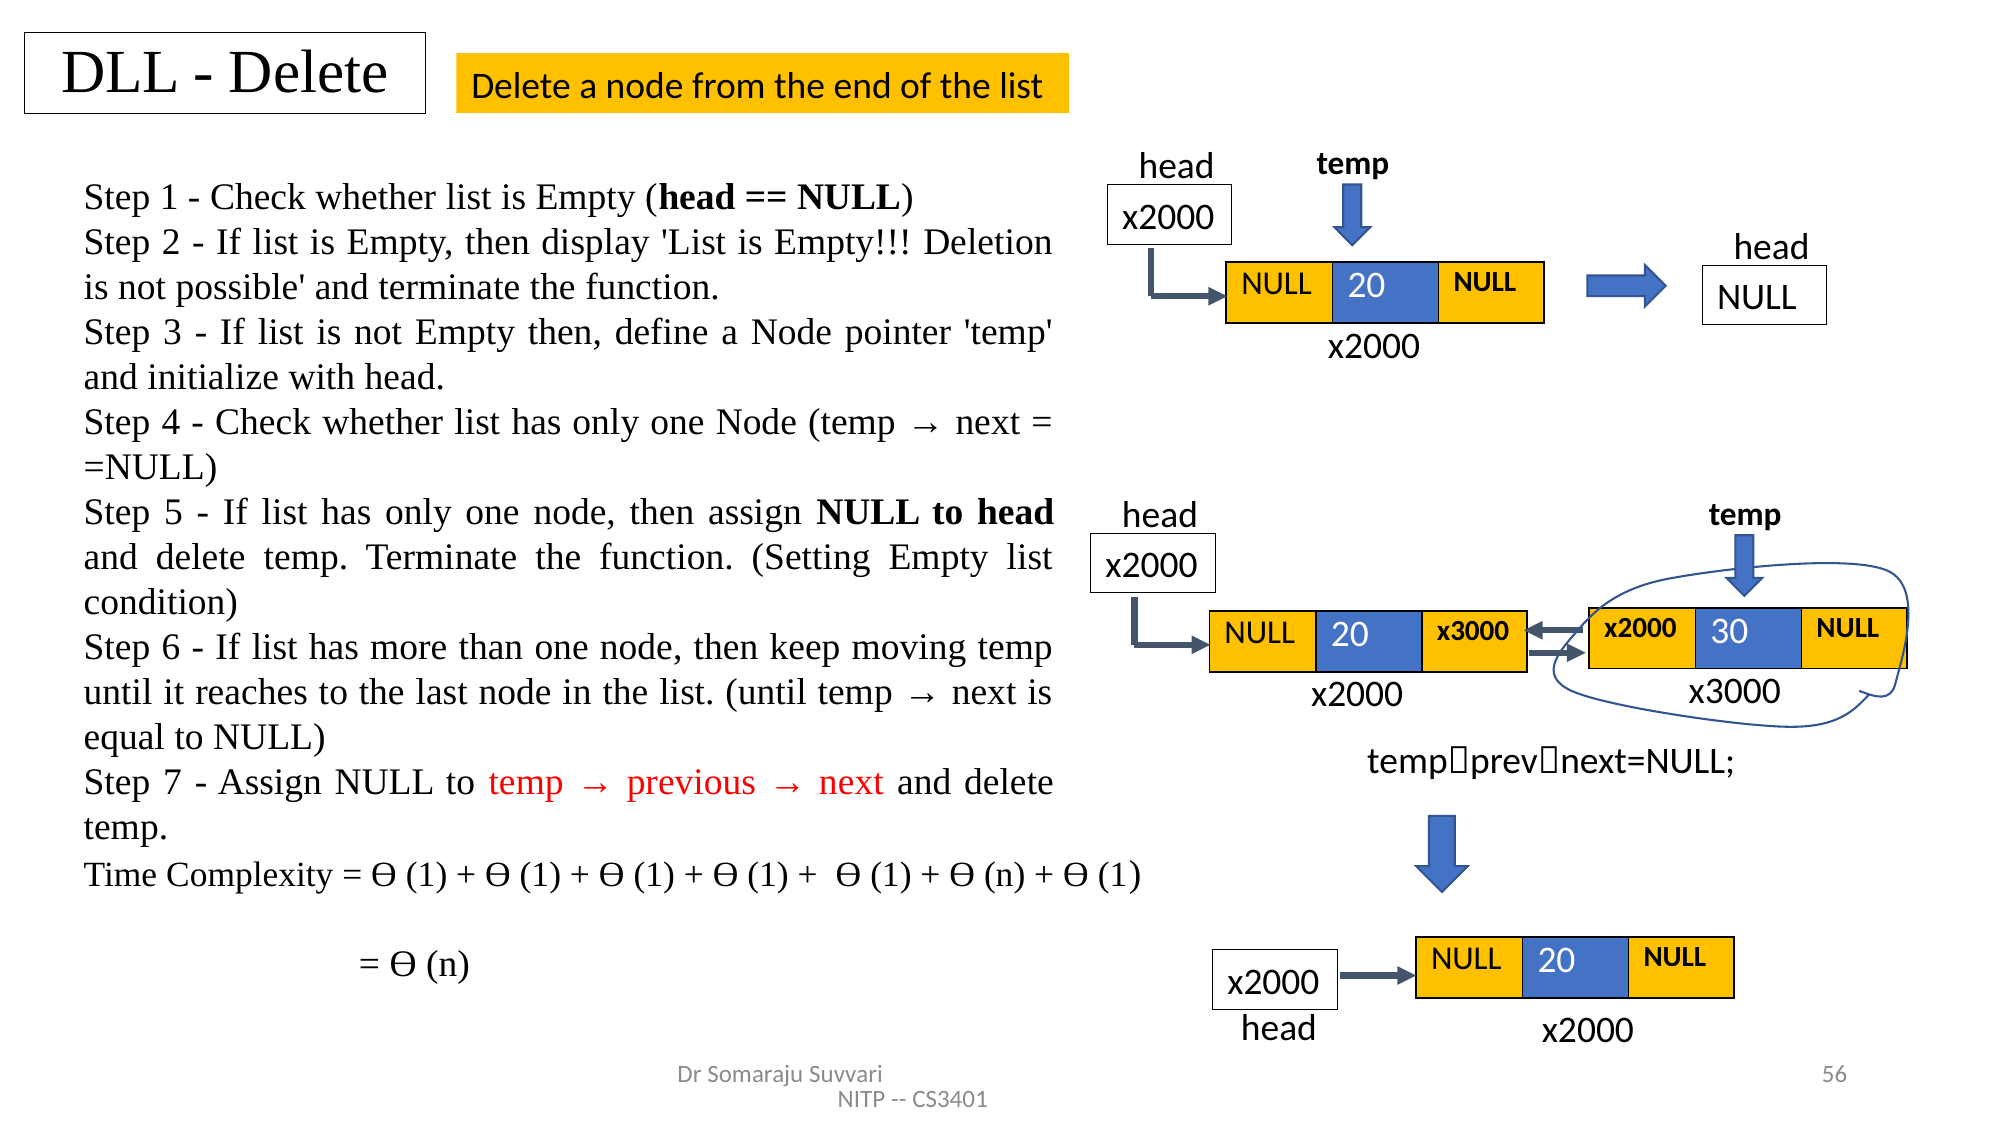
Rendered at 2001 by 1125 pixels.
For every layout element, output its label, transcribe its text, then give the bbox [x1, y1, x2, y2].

table_header NULL [1227, 263, 1332, 322]
text_box head [1226, 995, 1351, 1056]
table_header NULL [1210, 612, 1315, 671]
table_header NULL [1629, 938, 1733, 997]
text_box [1331, 189, 1373, 247]
table_header NULL [1417, 938, 1522, 997]
text_box head [1123, 134, 1249, 194]
text_box [1586, 262, 1668, 310]
text_box [1723, 540, 1765, 598]
footer Dr Somaraju Suvvari NITP -- CS3401 [662, 1042, 1338, 1103]
text_box x2000 [1296, 661, 1431, 722]
table_header x3000 [1423, 612, 1526, 671]
text_box temp [1694, 484, 1809, 540]
text_box x2000 [1090, 533, 1216, 593]
text_box x2000 [1107, 184, 1232, 245]
text_box head [1107, 482, 1232, 543]
text_box head [1718, 214, 1844, 275]
table_header 20 [1317, 612, 1421, 661]
text_box [1552, 562, 1910, 728]
text_box Time Complexity = Ɵ (1) + Ɵ (1) + Ɵ (1) + Ɵ (1) + Ɵ (1) + Ɵ (n) + Ɵ (1) = Ɵ (n) [68, 841, 1164, 991]
title DLL - Delete [24, 32, 426, 114]
slide_number 56 [1412, 1042, 1863, 1103]
text_box Step 1 - Check whether list is Empty (head == NULL) Step 2 - If list is Empty, then display 'List is Empty!!! Deletion is not possible' and terminate the function. Step 3 - If list is not Empty then, define a Node pointer 'temp' and initialize with head. Step 4 - Check whether list has only one Node (temp → next = =NULL) Step 5 - If list has only one node, then assign NULL to head and delete temp. Terminate the function. (Setting Empty list condition) Step 6 - If list has more than one node, then keep moving temp until it reaches to the last node in the list. (until temp → next is equal to NULL) Step 7 - Assign NULL to temp → previous → next and delete temp. [68, 164, 1069, 841]
table_header 20 [1523, 938, 1628, 997]
table_header NULL [1901, 650, 1906, 668]
text_box Delete a node from the end of the list [456, 53, 1069, 113]
text_box temp [1301, 134, 1417, 189]
table_header NULL [1439, 263, 1543, 322]
text_box x2000 [1313, 313, 1448, 373]
text_box x2000 [1212, 949, 1338, 1010]
text_box [1413, 814, 1471, 894]
text_box tempprevnext=NULL; [1352, 729, 1802, 789]
text_box NULL [1702, 265, 1827, 325]
text_box x2000 [1527, 997, 1662, 1042]
table_header 20 [1333, 263, 1438, 313]
